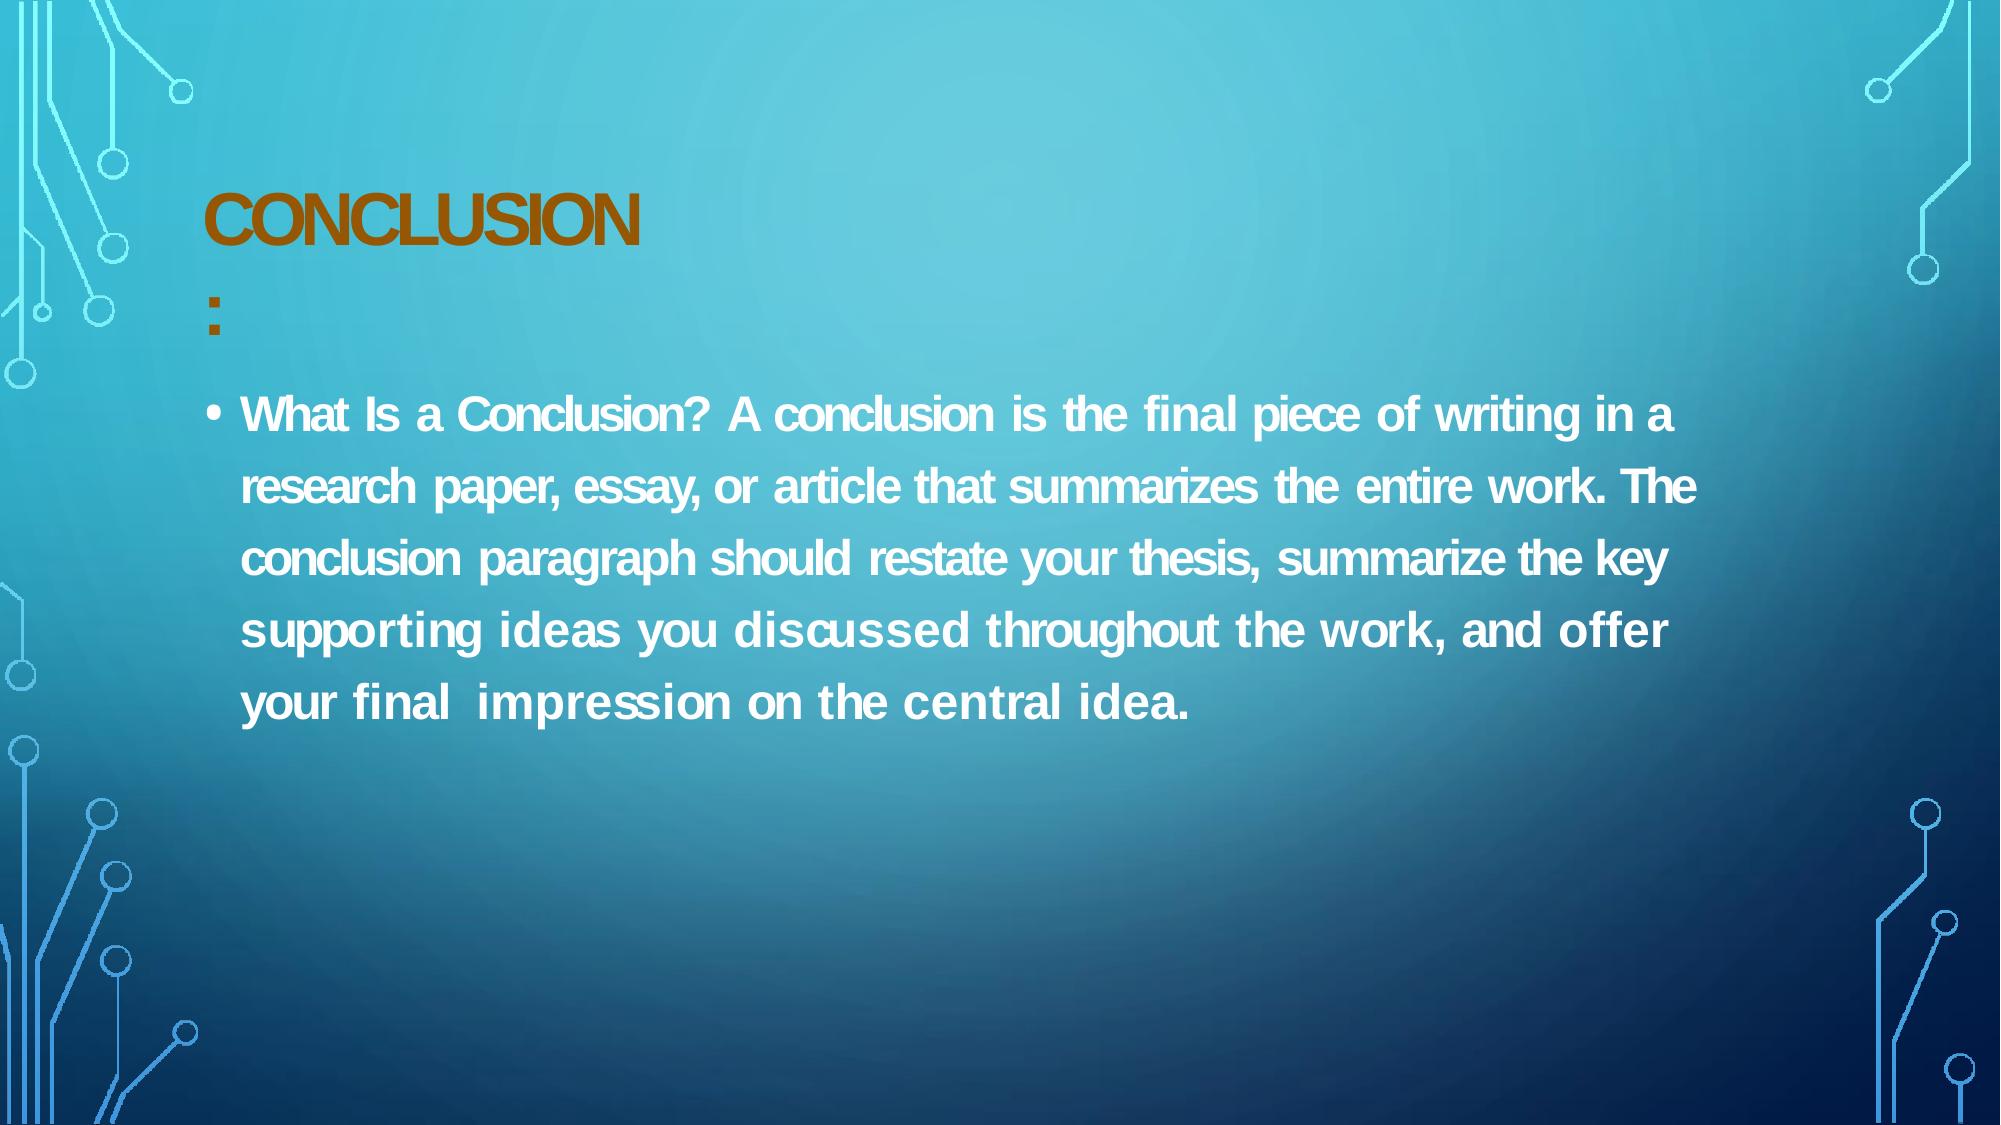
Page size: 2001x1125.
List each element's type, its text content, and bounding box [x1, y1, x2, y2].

text_box What Is a Conclusion? A conclusion is the final piece of writing in a research paper, essay, or article that summarizes the entire work. The conclusion paragraph should restate your thesis, summarize the key supporting ideas you discussed throughout the work, and offer your final impression on the central idea. [200, 367, 1769, 730]
picture [0, 0, 2000, 1125]
title CONCLUSION: [200, 167, 661, 358]
